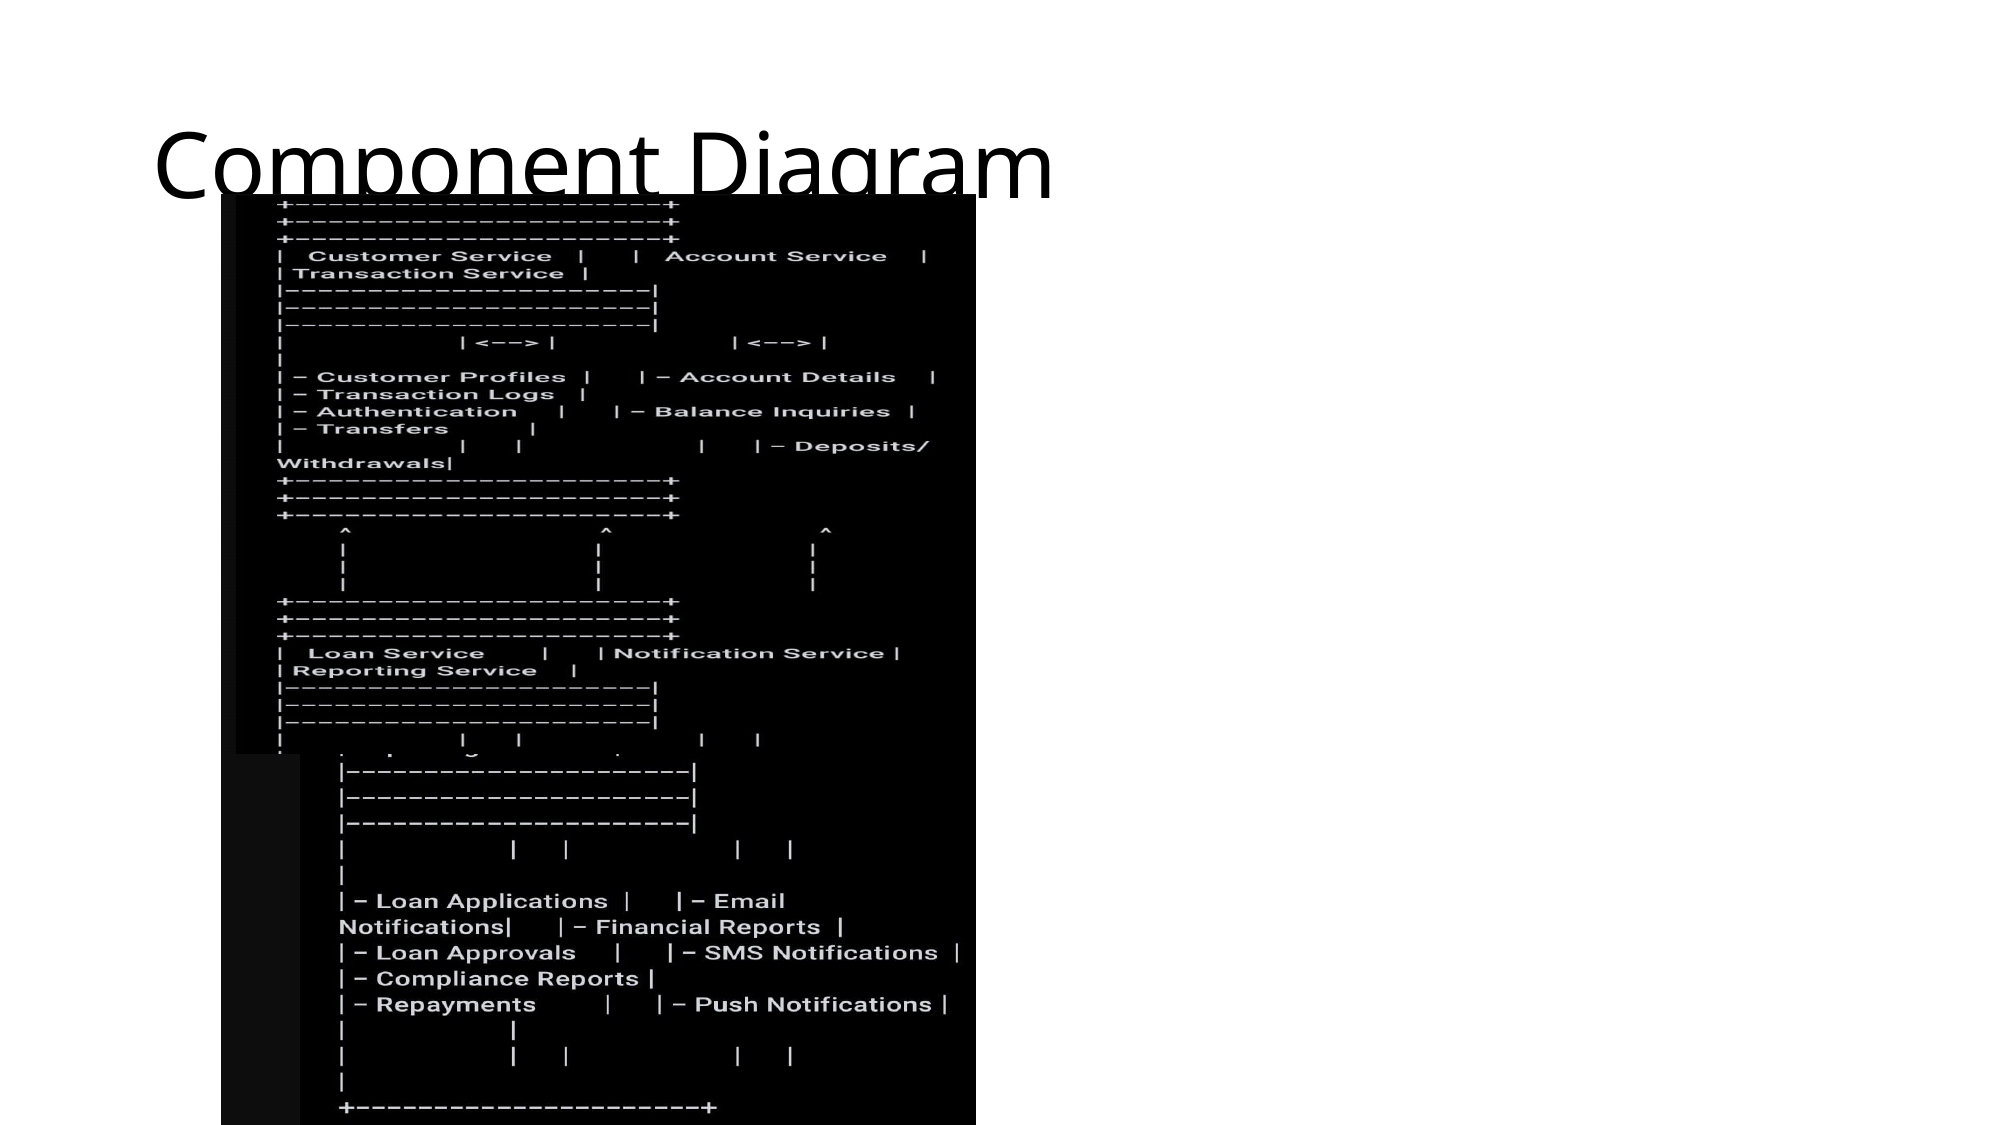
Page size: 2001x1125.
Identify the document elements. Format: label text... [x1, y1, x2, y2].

title Component Diagram [137, 59, 1863, 278]
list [221, 194, 976, 754]
picture [221, 754, 976, 1125]
